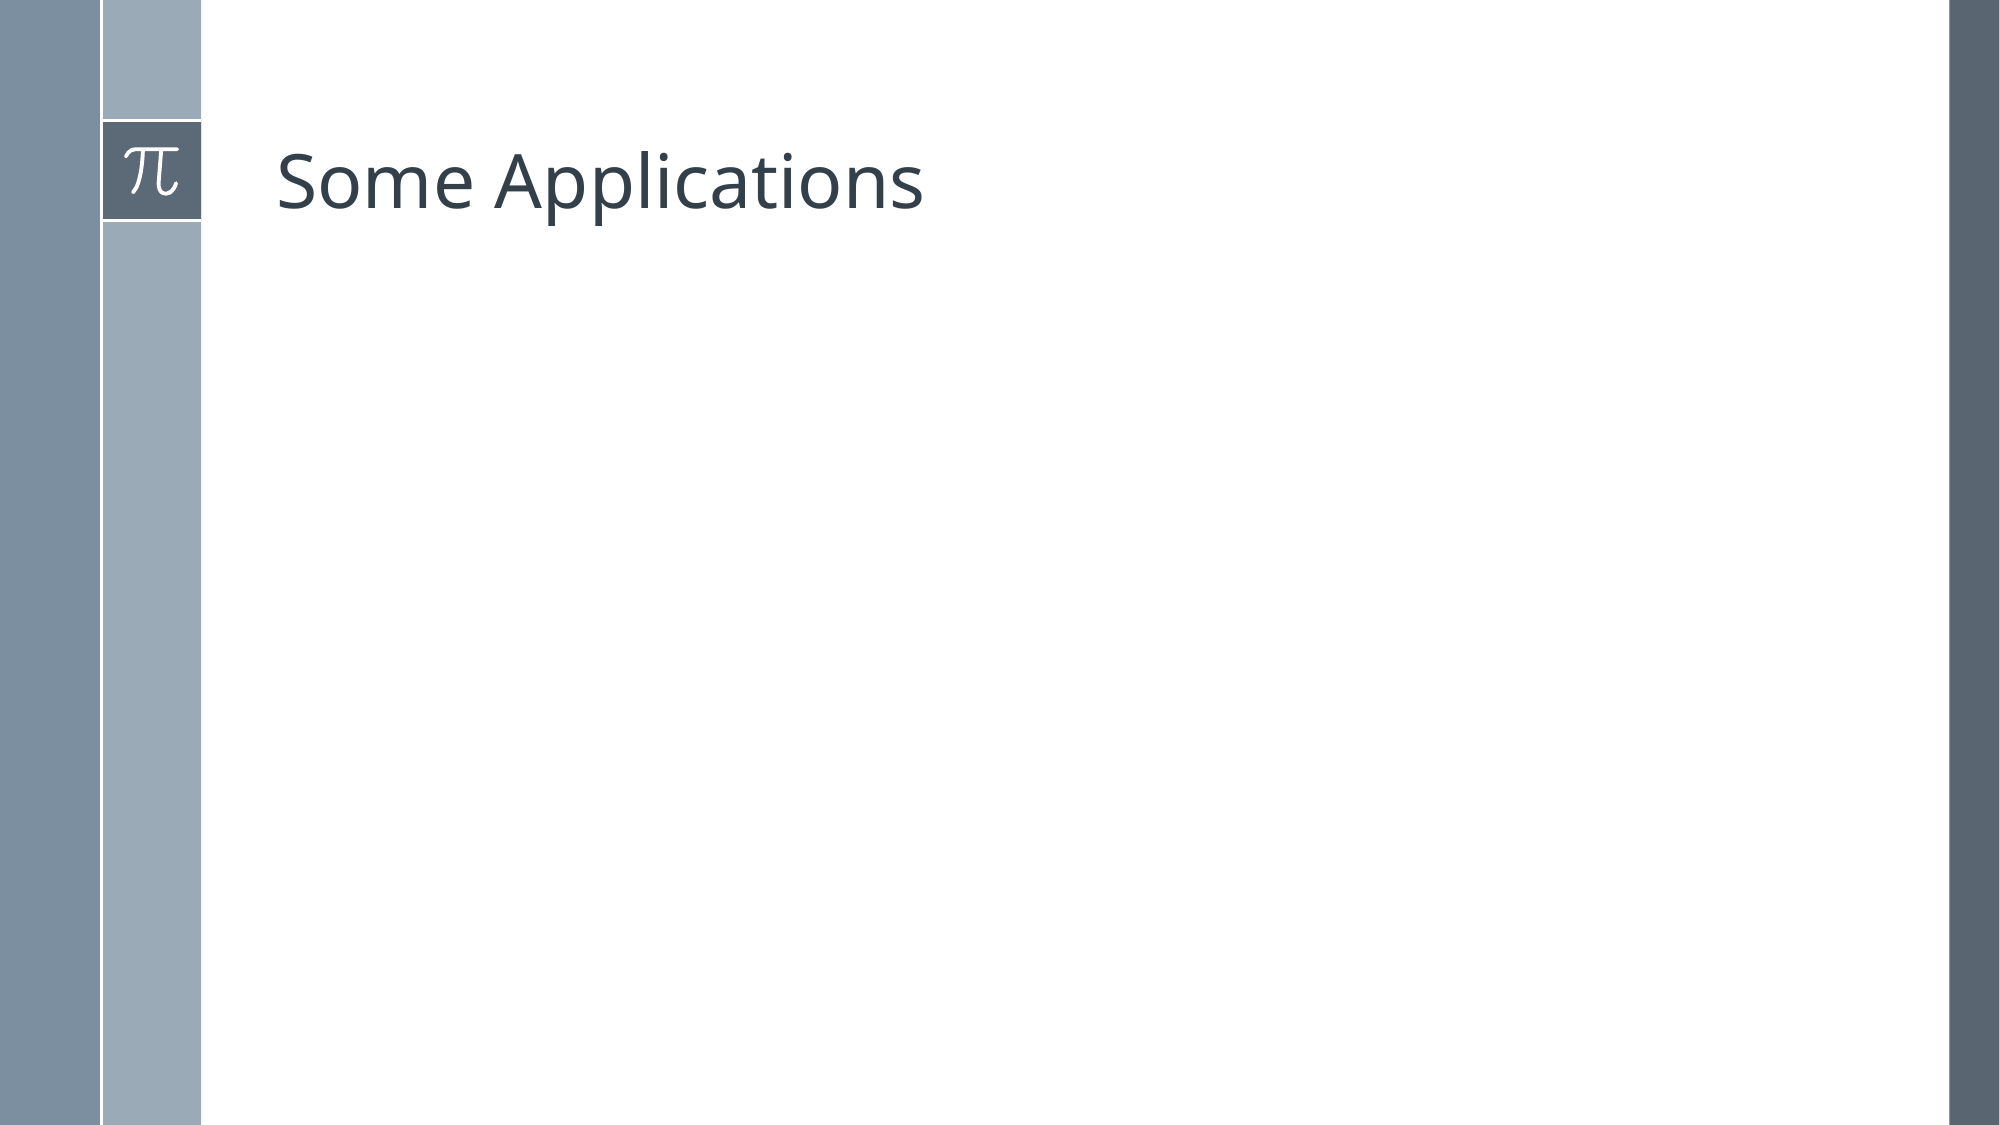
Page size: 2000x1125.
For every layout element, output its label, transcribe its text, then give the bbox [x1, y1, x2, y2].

title Some Applications [261, 29, 1867, 233]
